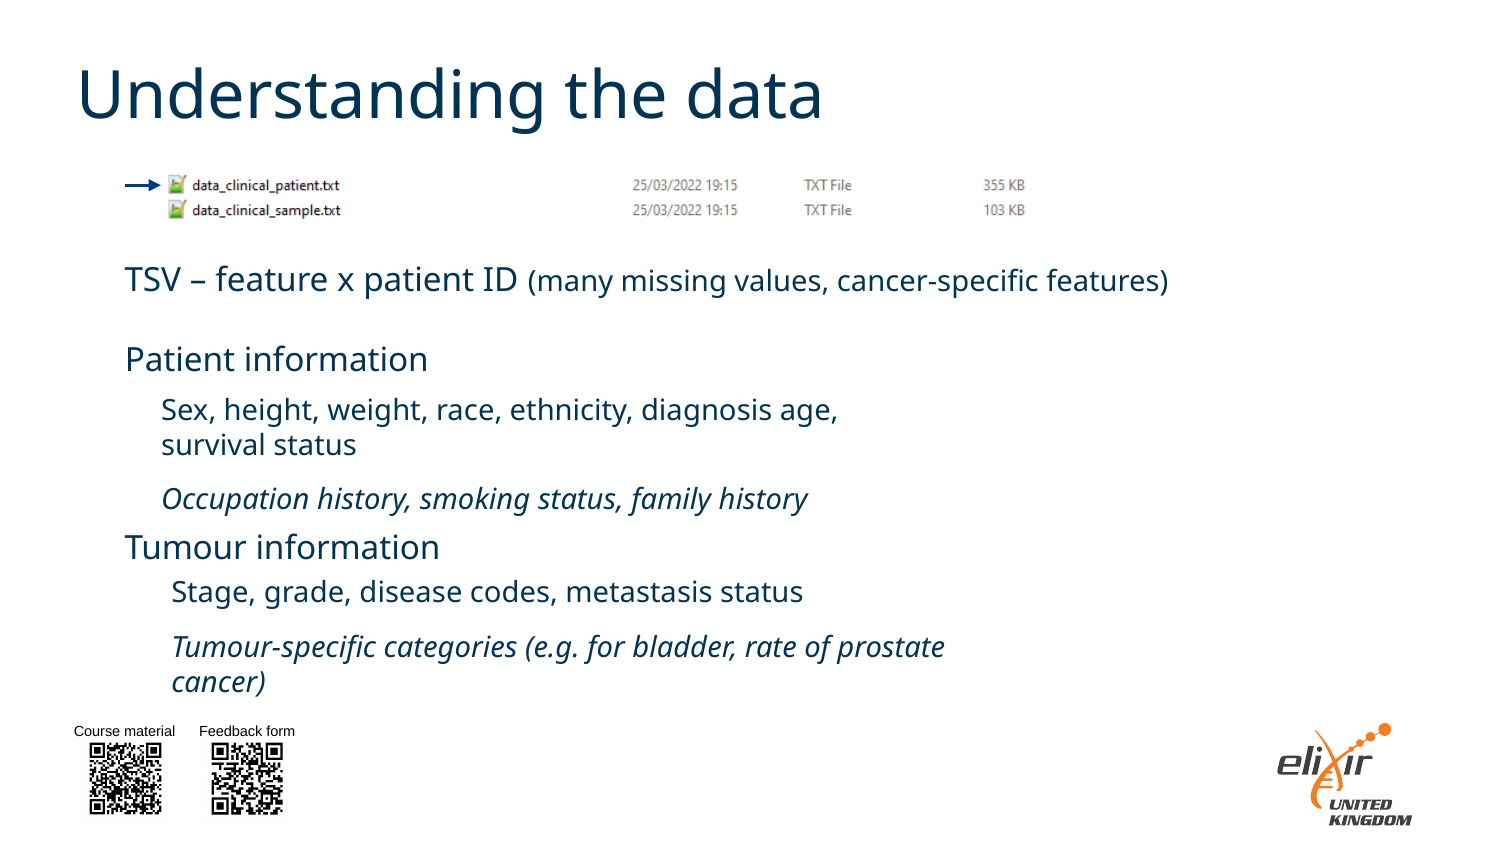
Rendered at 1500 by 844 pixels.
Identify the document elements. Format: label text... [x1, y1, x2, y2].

text_box TSV – feature x patient ID (many missing values, cancer-specific features) [124, 257, 1237, 336]
list Patient information [124, 337, 659, 416]
text_box Tumour information [124, 526, 658, 604]
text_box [27, 713, 334, 825]
picture [160, 172, 1050, 224]
text_box Stage, grade, disease codes, metastasis status Tumour-specific categories (e.g. for bladder, rate of prostate cancer) [171, 573, 1004, 683]
text_box Sex, height, weight, race, ethnicity, diagnosis age, survival status Occupation history, smoking status, family history [161, 390, 943, 511]
title Understanding the data [76, 45, 1424, 139]
